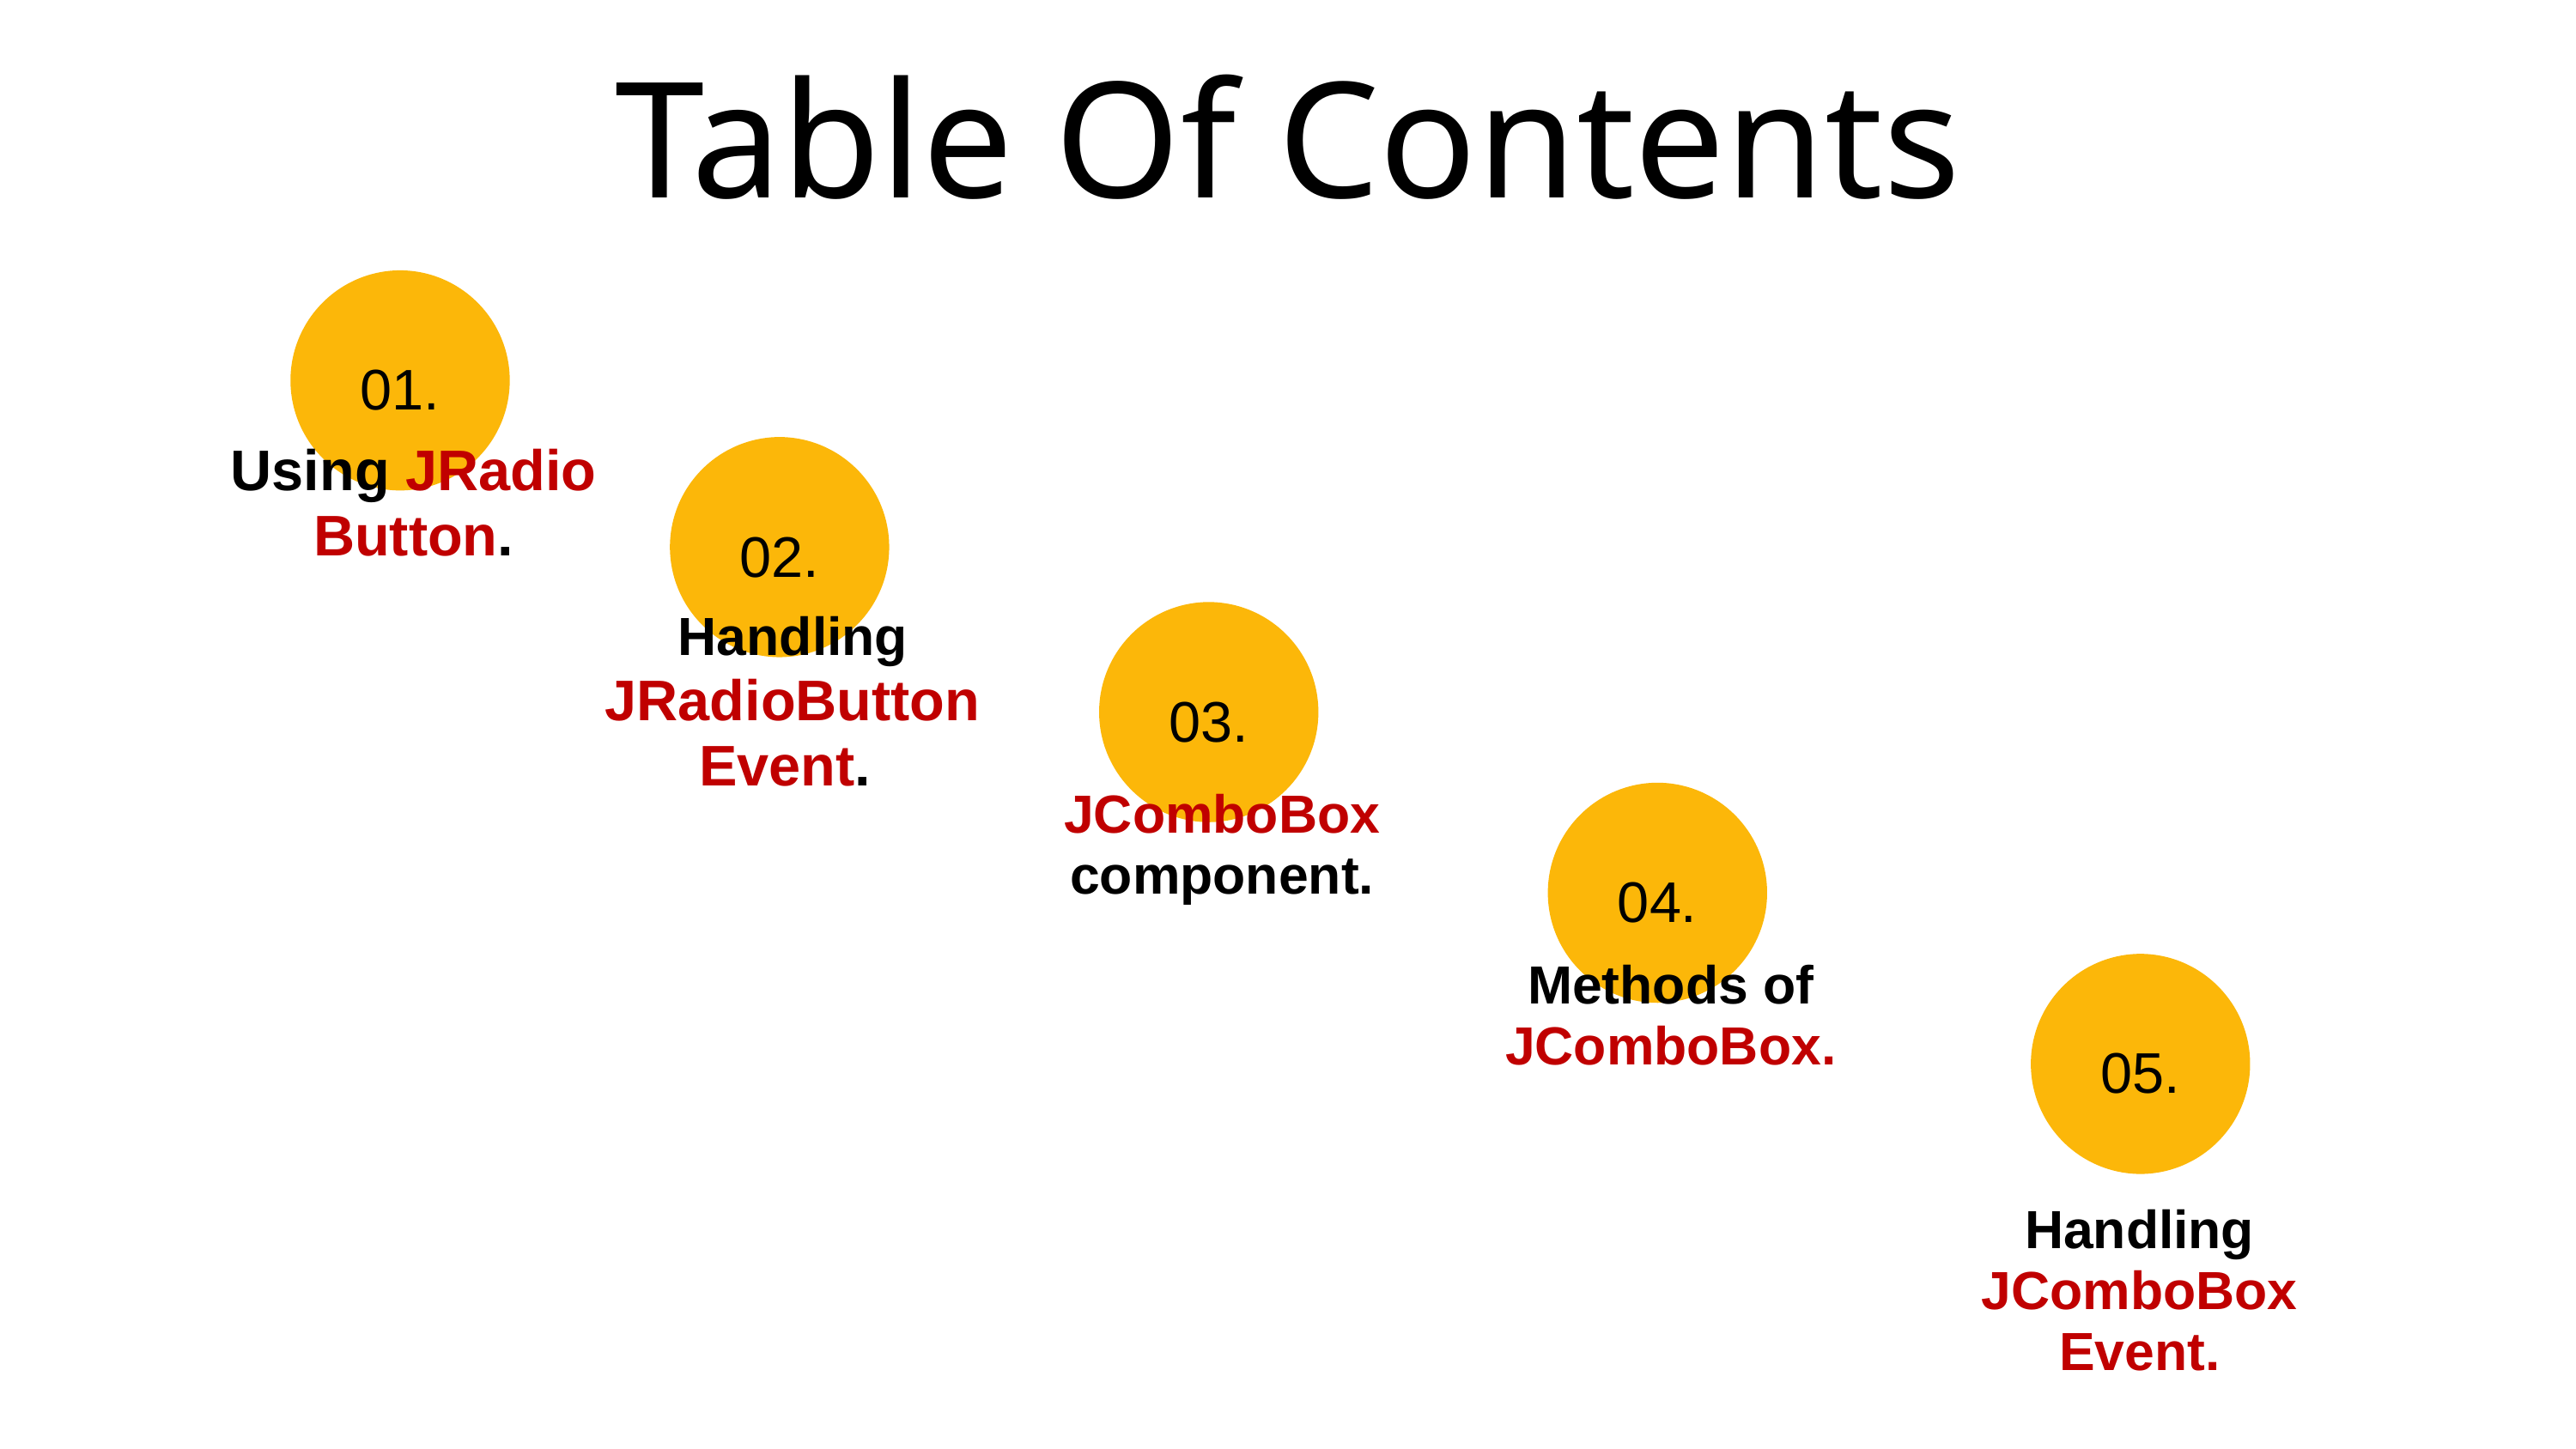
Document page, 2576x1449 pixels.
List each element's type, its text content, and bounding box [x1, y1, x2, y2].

text_box Methods of JComboBox. [1416, 955, 1899, 1078]
text_box Table Of Contents [125, 0, 2451, 230]
text_box Handling JRadioButton Event. [489, 603, 1070, 799]
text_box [291, 271, 509, 490]
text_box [1100, 603, 1318, 822]
text_box Handling JComboBox Event. [1885, 1192, 2368, 1390]
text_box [671, 438, 889, 657]
text_box JComboBox component. [960, 784, 1457, 906]
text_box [2032, 955, 2250, 1173]
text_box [1548, 784, 1766, 1002]
text_box Using JRadio Button. [152, 438, 648, 569]
